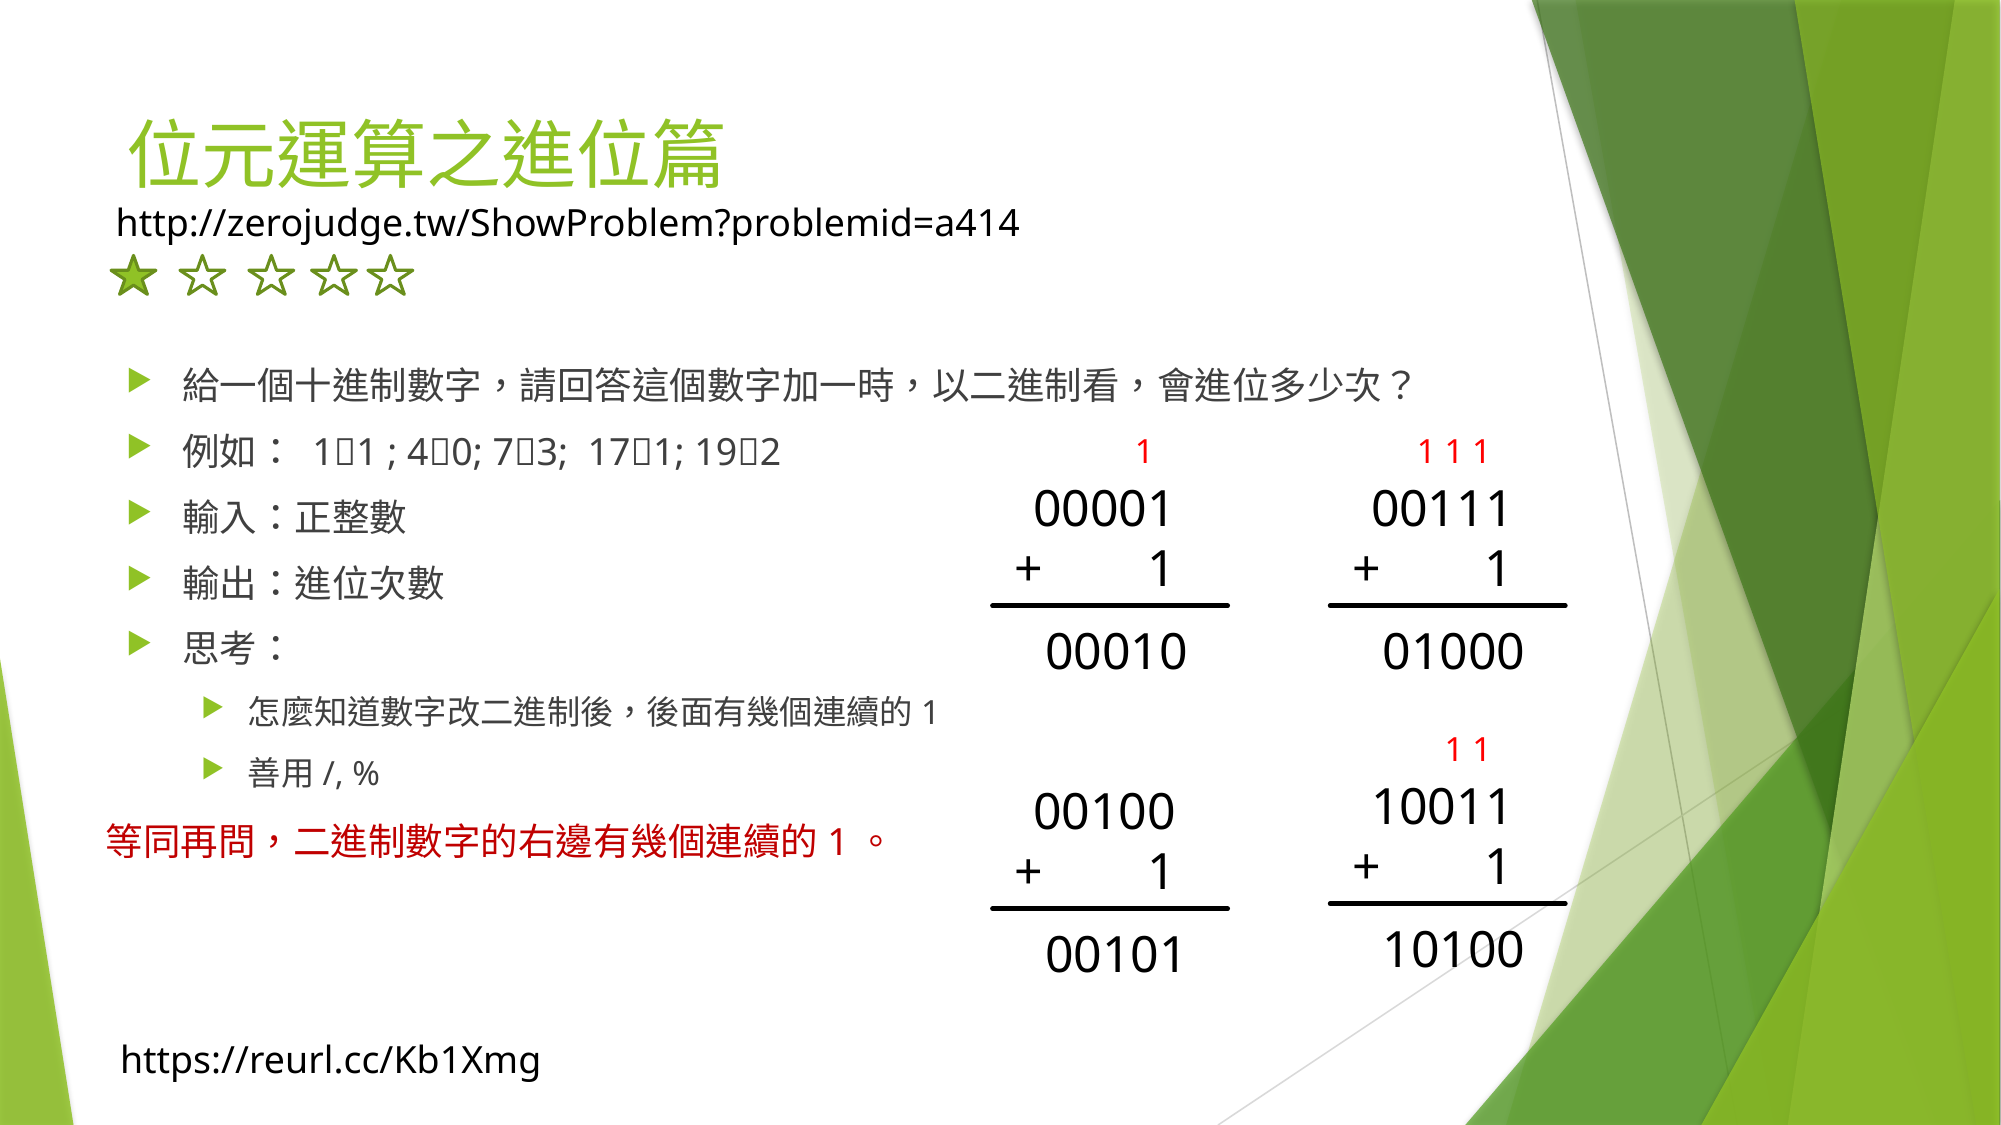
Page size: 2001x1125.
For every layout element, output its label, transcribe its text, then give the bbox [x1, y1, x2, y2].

text_box http://zerojudge.tw/ShowProblem?problemid=a414 [100, 191, 1036, 252]
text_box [110, 254, 414, 295]
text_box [992, 422, 1229, 689]
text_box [1329, 422, 1566, 689]
list 給一個十進制數字，請回答這個數字加一時，以二進制看，會進位多少次？ 例如： 11 ; 40; 73; 171; 192 輸入：正整數 輸出：進位次數 思考： 怎麼知道數字改二進制後，後面有幾個連續的1 善用/, % [111, 354, 1522, 992]
text_box 等同再問，二進制數字的右邊有幾個連續的1。 [91, 810, 910, 870]
title 位元運算之進位篇 [111, 99, 1522, 317]
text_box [1329, 720, 1566, 987]
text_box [992, 725, 1229, 992]
